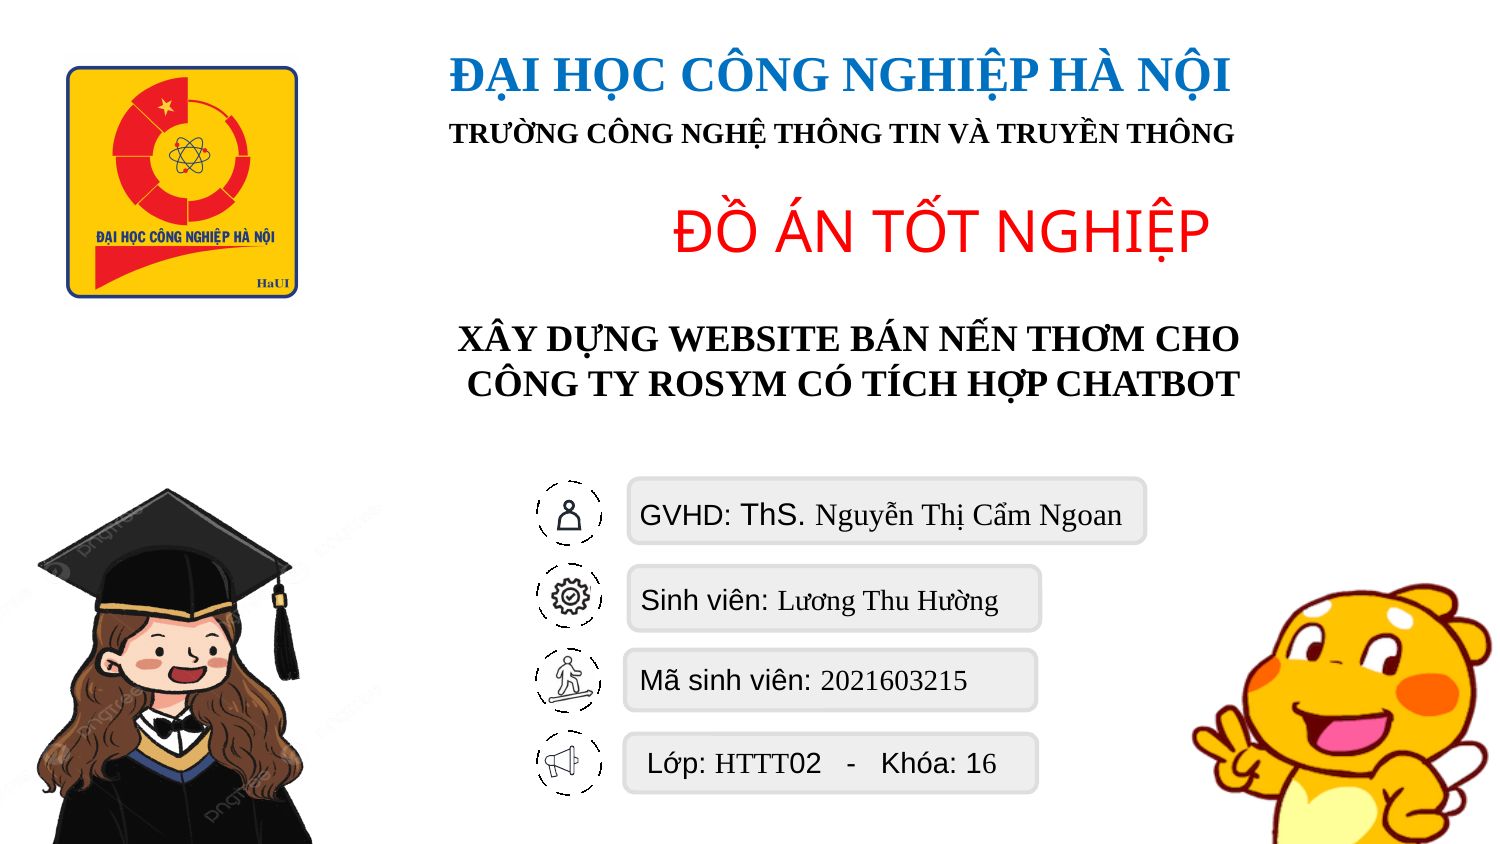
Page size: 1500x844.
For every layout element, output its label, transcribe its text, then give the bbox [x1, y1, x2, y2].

text_box Mã sinh viên: 2021603215 [624, 646, 992, 712]
text_box [556, 499, 582, 531]
text_box Sinh viên: Lương Thu Hường [625, 566, 1060, 627]
text_box [631, 647, 1039, 713]
text_box XÂY DỰNG WEBSITE BÁN NẾN THƠM CHO CÔNG TY ROSYM CÓ TÍCH HỢP CHATBOT [379, 299, 1328, 409]
text_box [544, 745, 579, 778]
text_box TRƯỜNG CÔNG NGHỆ THÔNG TIN VÀ TRUYỀN THÔNG [353, 107, 1332, 158]
text_box Lớp: HTTT02 - Khóa: 16 [631, 729, 1030, 789]
text_box ĐỒ ÁN TỐT NGHIỆP [657, 178, 1242, 288]
picture [548, 577, 591, 615]
text_box GVHD: ThS. Nguyễn Thị Cẩm Ngoan [624, 479, 1165, 546]
text_box [622, 732, 1040, 795]
picture [544, 652, 595, 704]
picture [0, 482, 414, 844]
picture [1167, 518, 1500, 844]
picture [63, 44, 300, 313]
text_box ĐẠI HỌC CÔNG NGHIỆP HÀ NỘI [181, 34, 1500, 110]
text_box [628, 627, 1040, 633]
